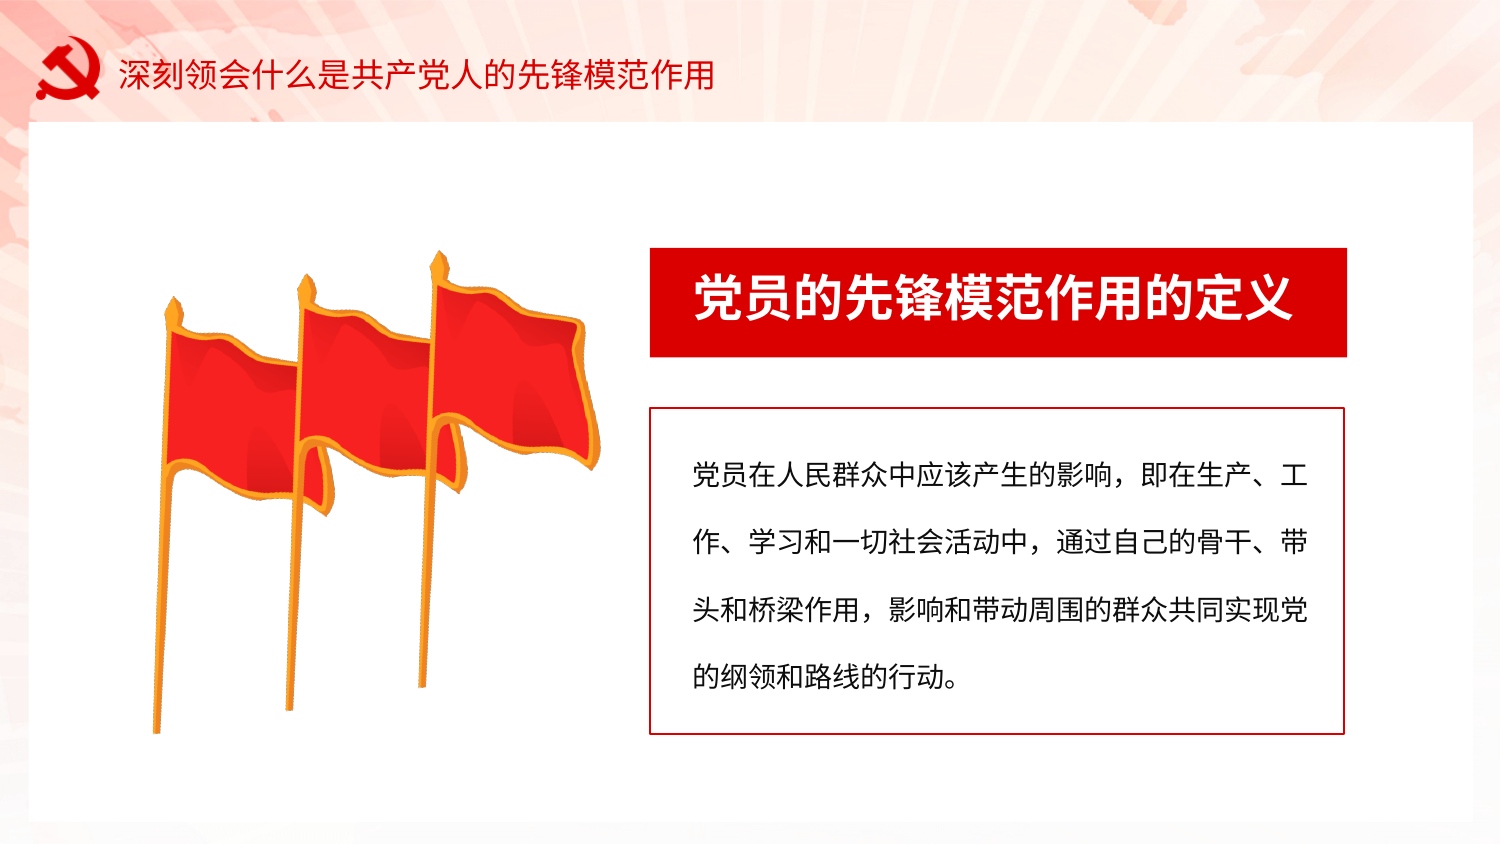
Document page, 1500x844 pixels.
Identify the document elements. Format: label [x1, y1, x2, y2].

picture [0, 0, 1500, 844]
text_box [649, 247, 1348, 358]
text_box [649, 407, 1344, 735]
